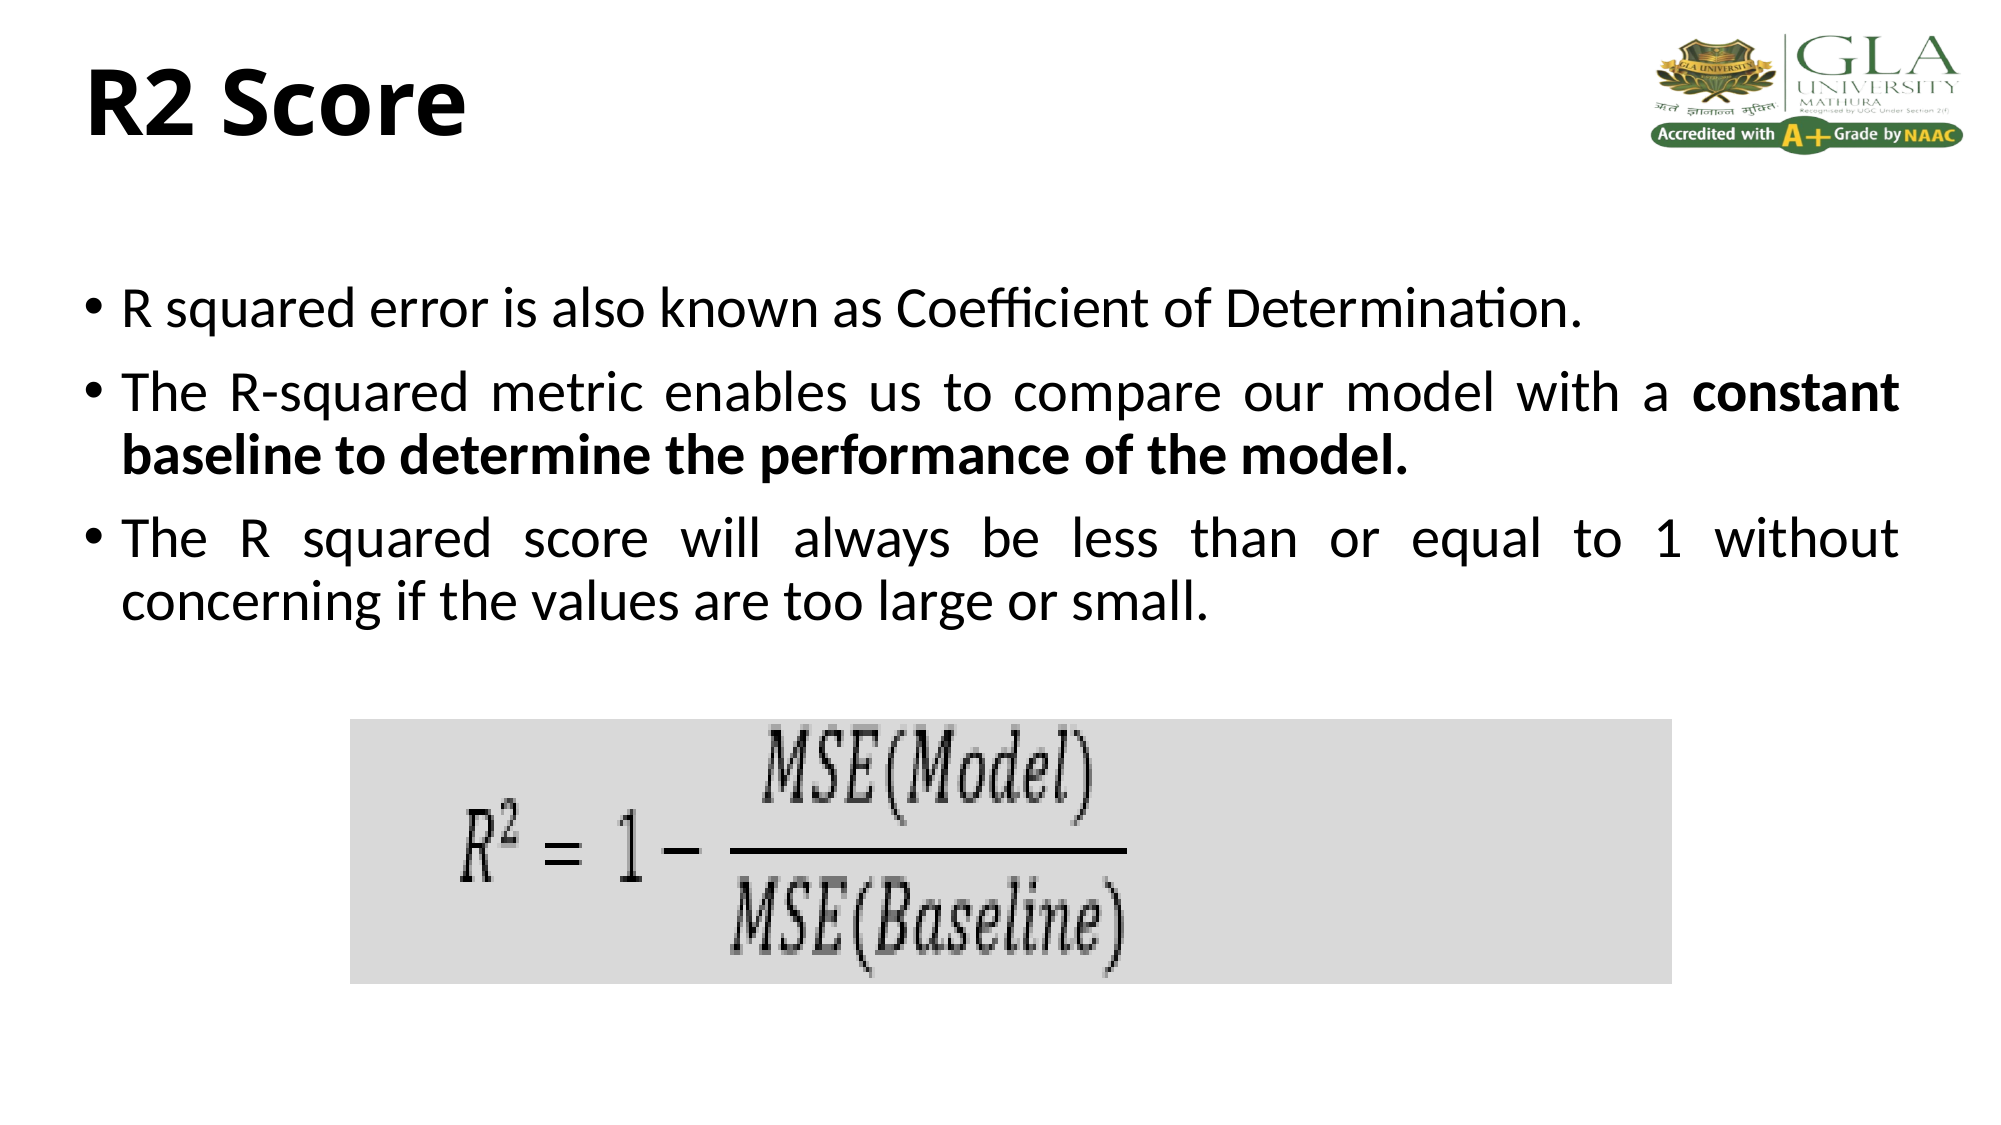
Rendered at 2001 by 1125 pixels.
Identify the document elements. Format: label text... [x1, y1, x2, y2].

list R squared error is also known as Coefficient of Determination. The R-squared metric enables us to compare our model with a constant baseline to determine the performance of the model. The R squared score will always be less than or equal to 1 without concerning if the values are too large or small. [68, 269, 1916, 984]
title R2 Score [68, 52, 1599, 269]
picture [350, 708, 1691, 984]
picture [1635, 0, 1983, 162]
